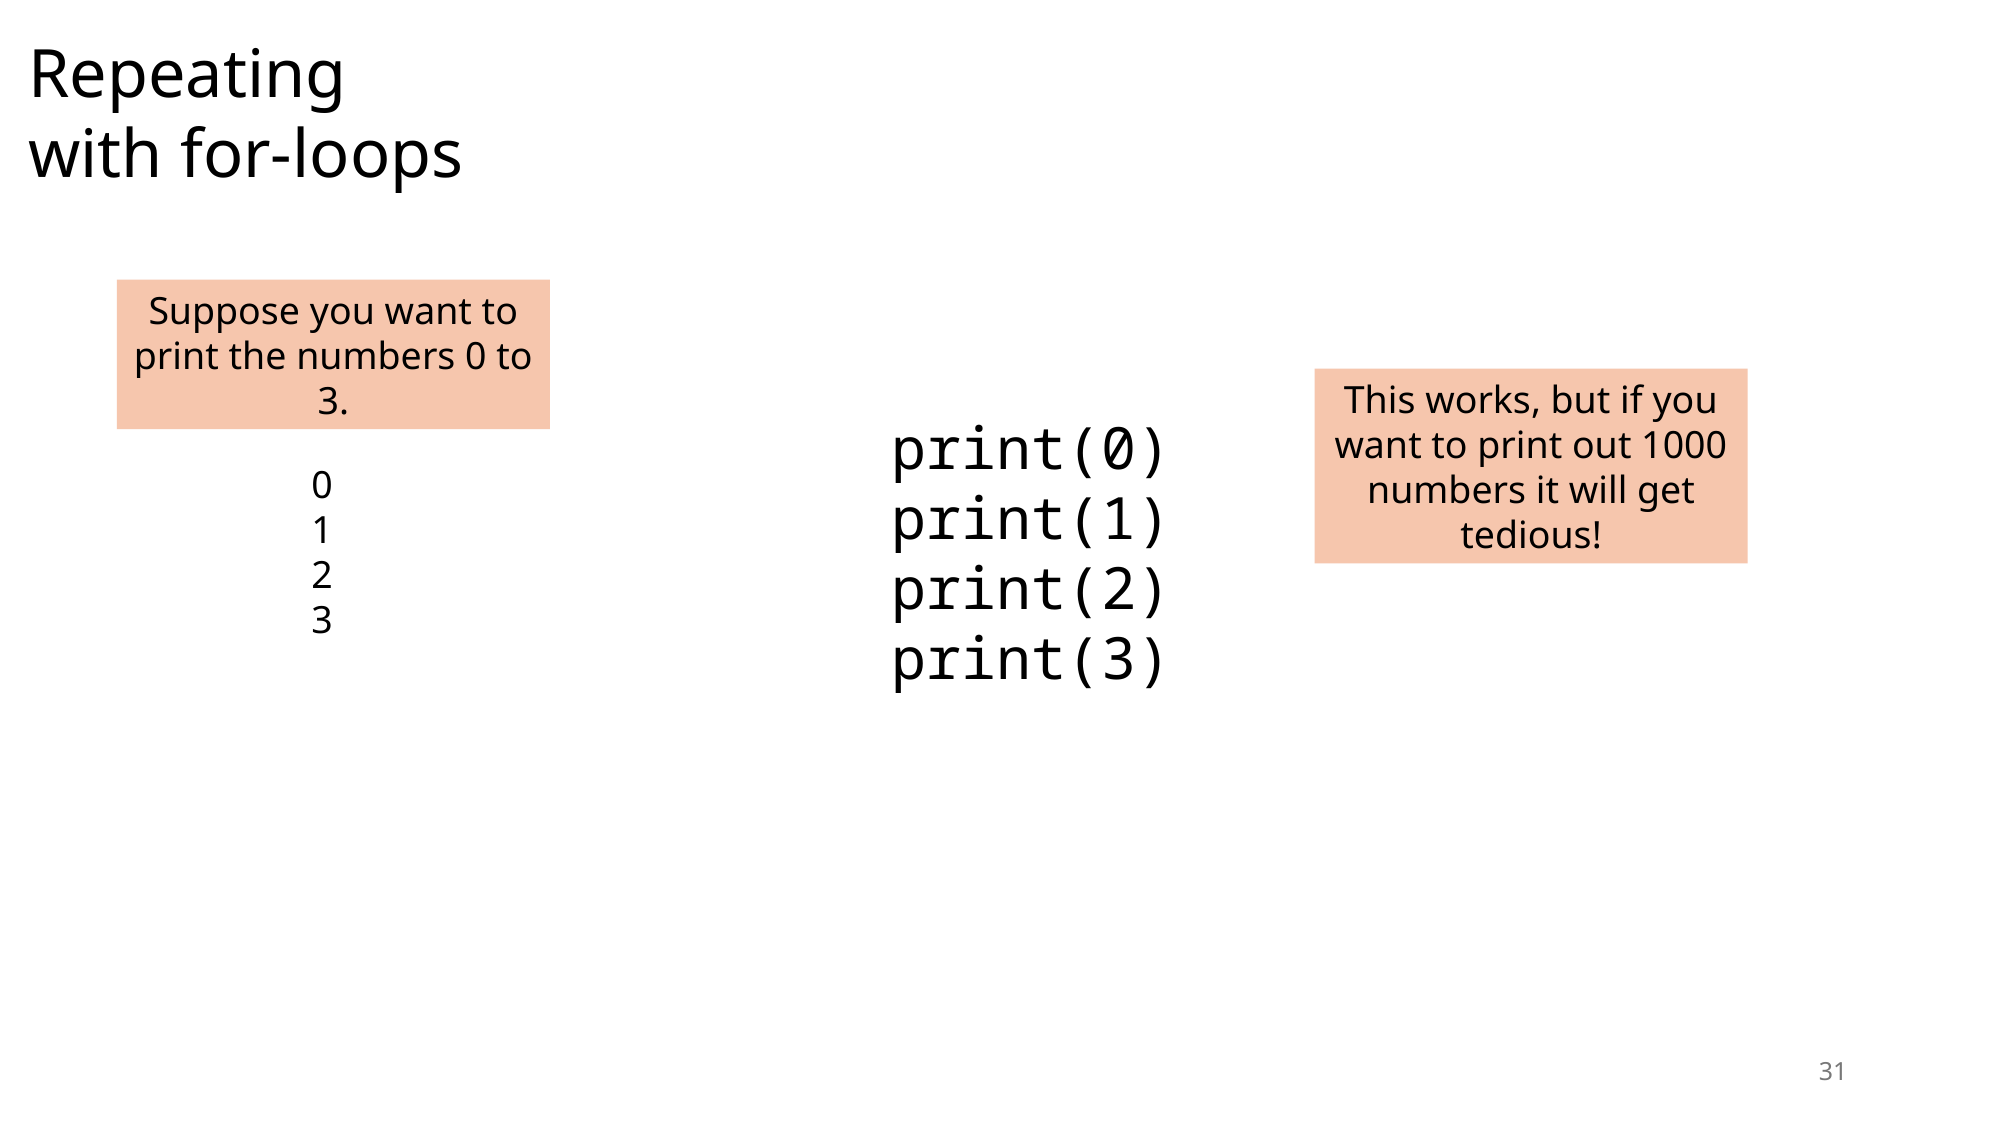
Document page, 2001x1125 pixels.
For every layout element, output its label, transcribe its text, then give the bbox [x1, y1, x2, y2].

text_box Suppose you want to print the numbers 0 to 3. [116, 279, 550, 430]
text_box Repeating with for-loops [13, 23, 479, 199]
text_box 0 1 2 3 [296, 454, 357, 649]
slide_number 31 [1412, 1042, 1863, 1103]
text_box print(0) print(1) print(2) print(3) [877, 403, 1227, 699]
text_box This works, but if you want to print out 1000 numbers it will get tedious! [1314, 368, 1748, 564]
